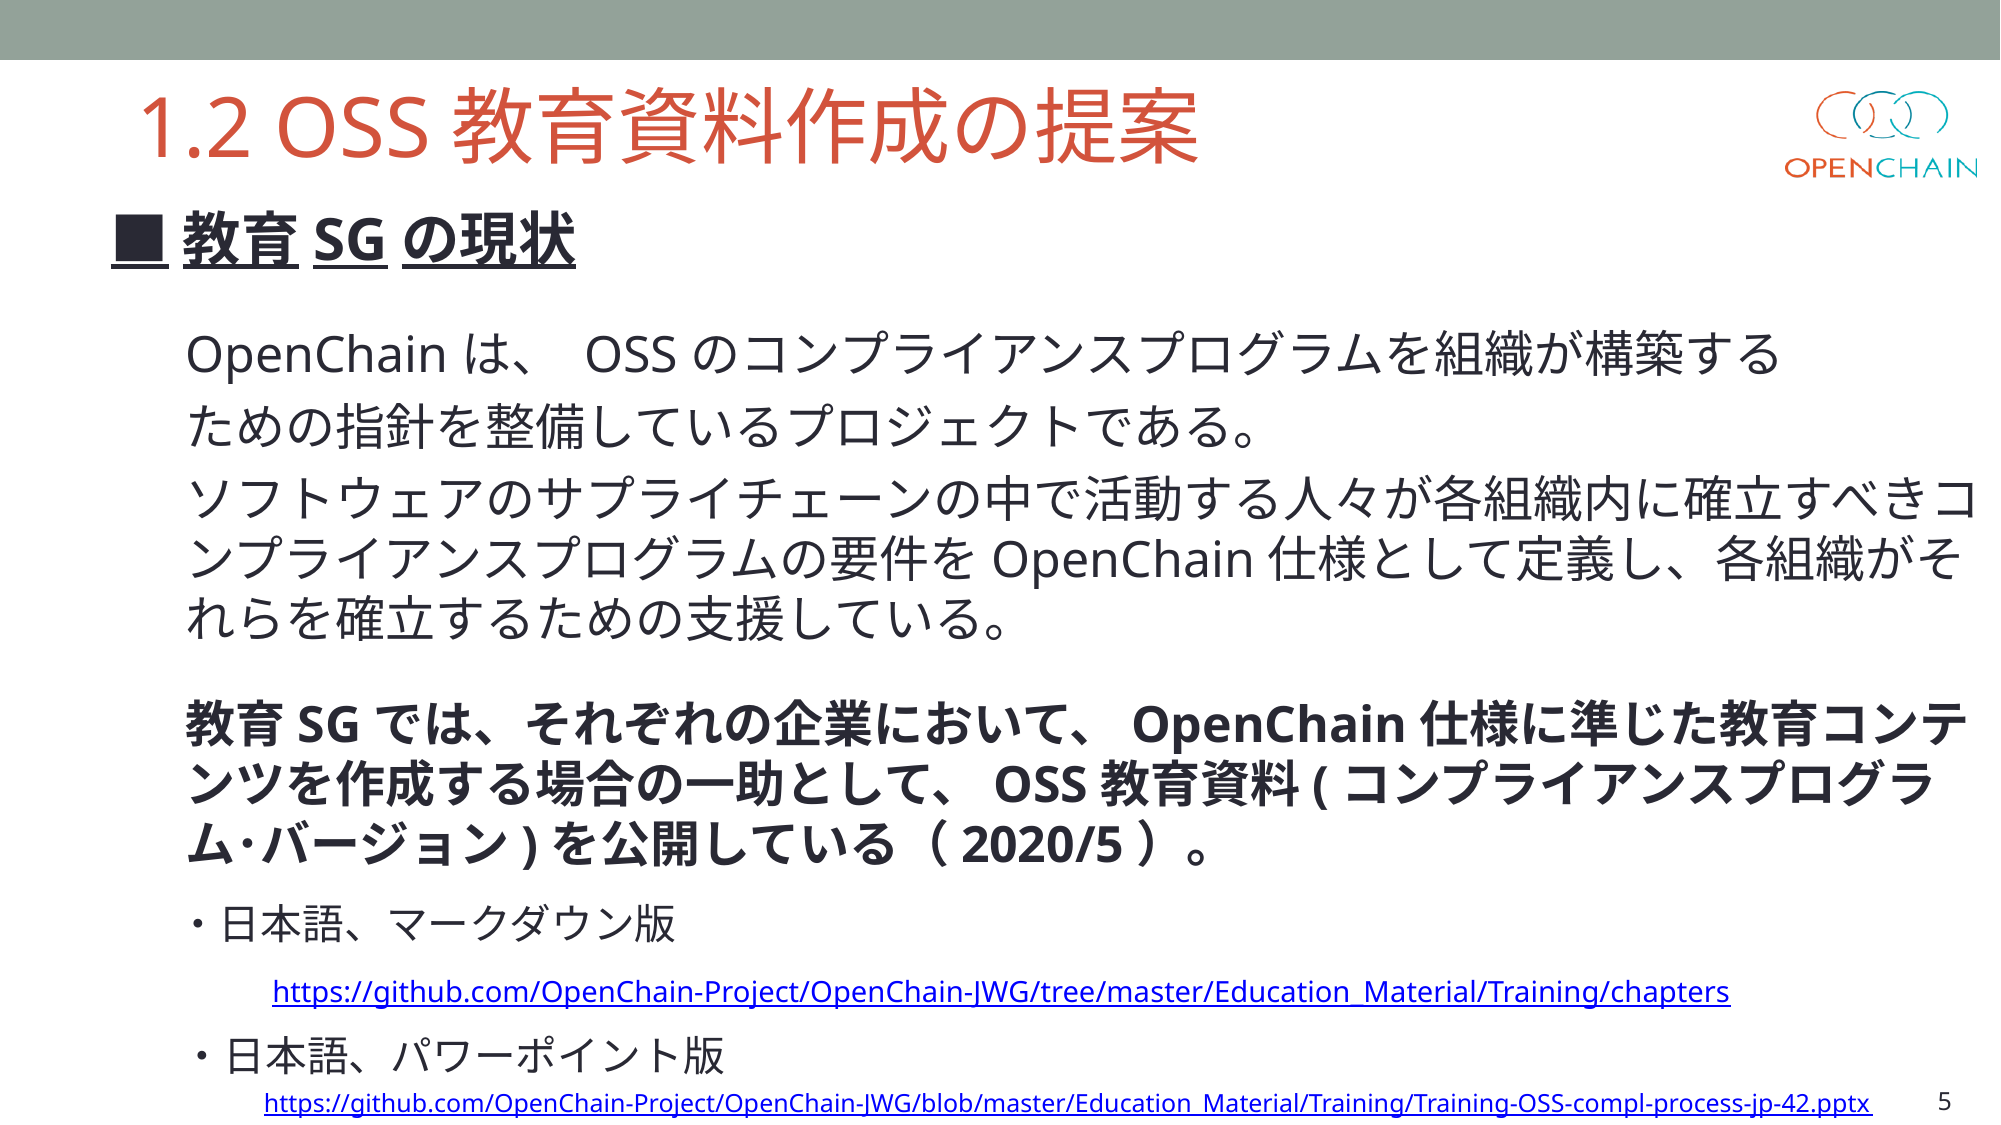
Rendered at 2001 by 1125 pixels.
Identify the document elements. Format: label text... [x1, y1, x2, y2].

text_box 1.2 OSS教育資料作成の提案 [121, 46, 1584, 194]
text_box ■教育SGの現状 OpenChainは、 OSSのコンプライアンスプログラムを組織が構築する ための指針を整備しているプロジェクトである。 ソフトウェアのサプライチェーンの中で活動する人々が各組織内に確立すべきコンプライアンスプログラムの要件をOpenChain仕様として定義し、各組織がそれらを確立するための支援している。 教育SGでは、それぞれの企業において、OpenChain仕様に準じた教育コンテンツを作成する場合の一助として、OSS教育資料(コンプライアンスプログラム･バージョン)を公開している（2020/5）。 ・日本語、マークダウン版 https://github.com/OpenChain-Project/OpenChain-JWG/tree/master/Education_Material/Training/chapters ・日本語、パワーポイント版 https://github.com/OpenChain-Project/OpenChain-JWG/blob/master/Education_Material/Training/Training-OSS-compl-process-jp-42.pptx [95, 194, 1997, 1125]
picture [1785, 91, 1977, 178]
